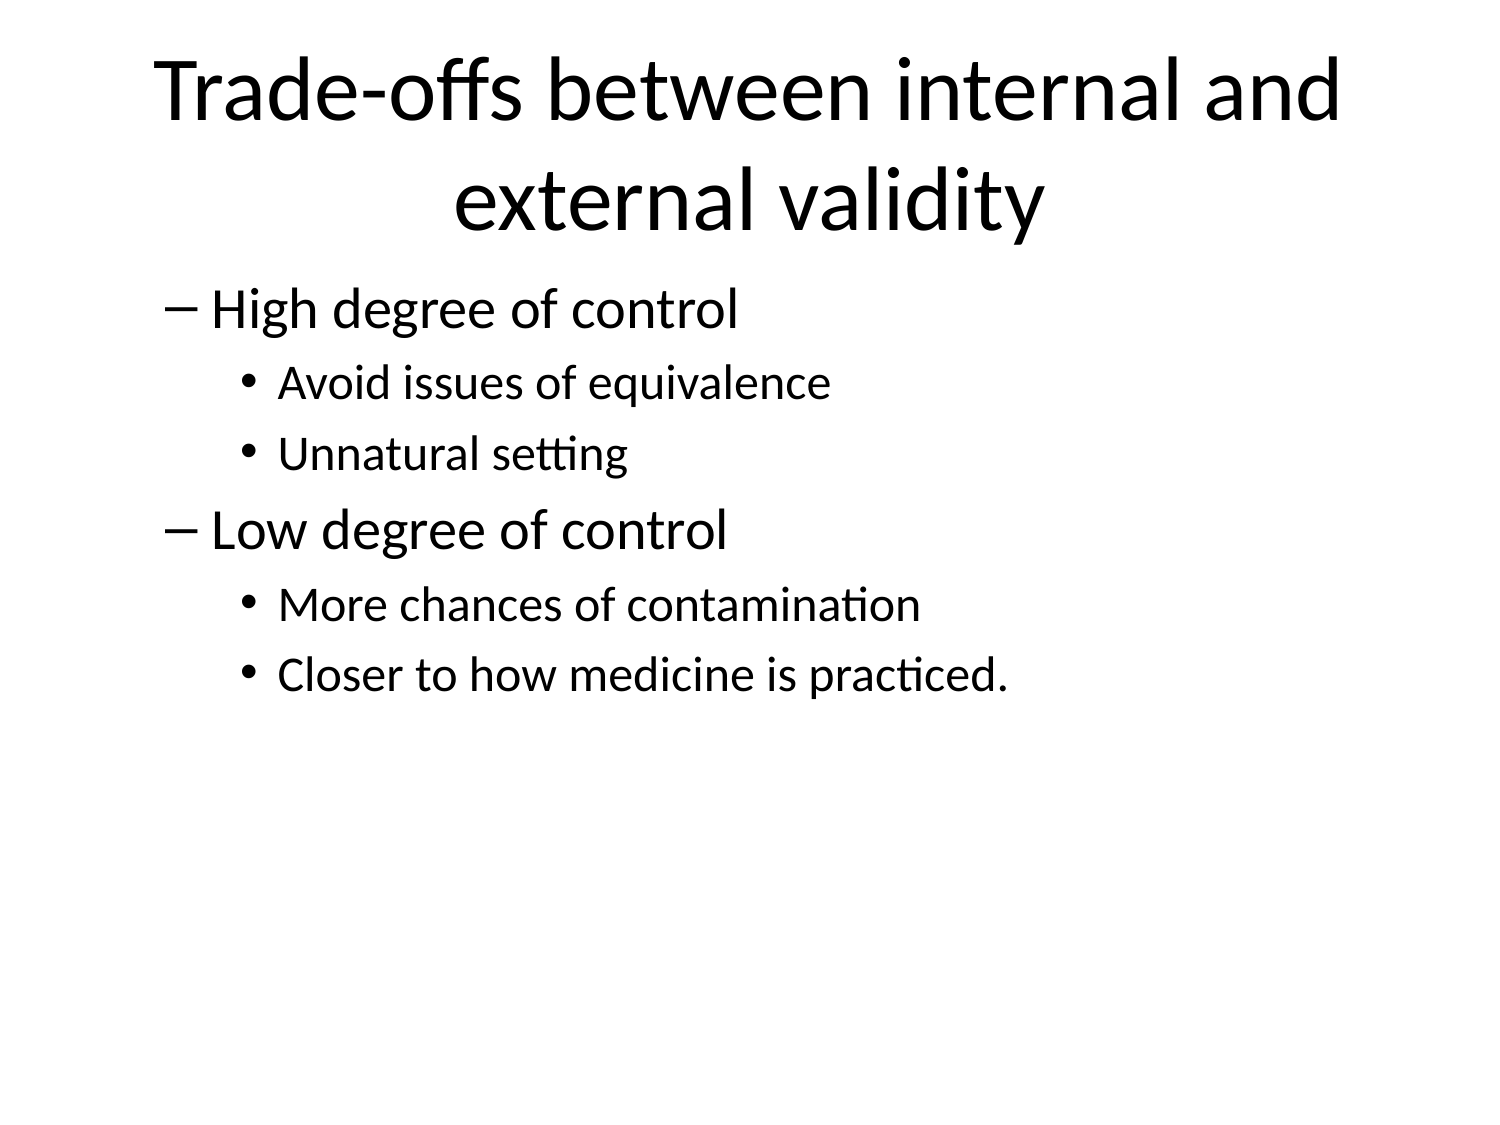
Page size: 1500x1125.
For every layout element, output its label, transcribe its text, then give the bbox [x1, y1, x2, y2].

list High degree of control Avoid issues of equivalence Unnatural setting Low degree of control More chances of contamination Closer to how medicine is practiced. [75, 262, 1425, 1005]
title Trade-offs between internal and external validity [75, 45, 1425, 233]
